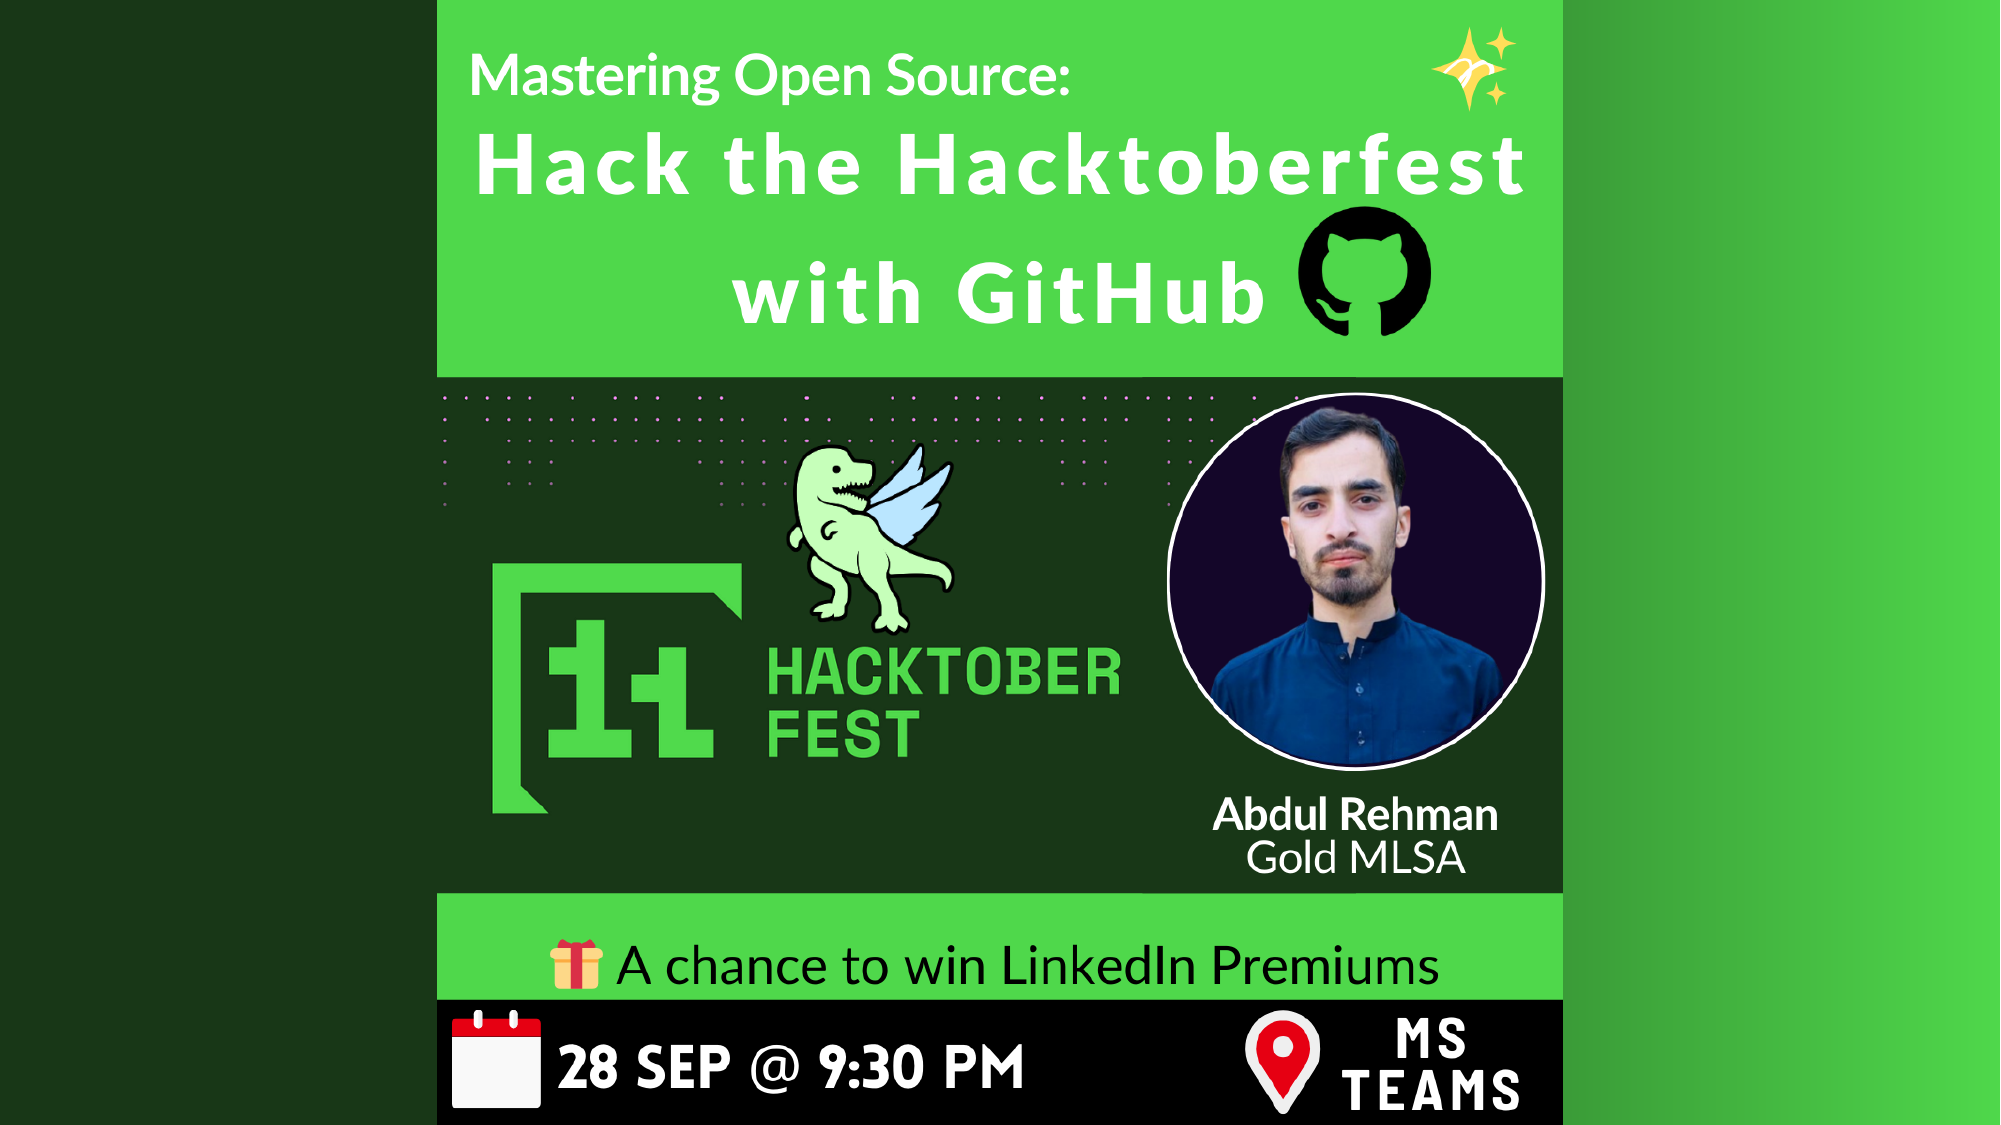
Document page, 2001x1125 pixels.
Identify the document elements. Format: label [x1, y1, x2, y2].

picture [437, 0, 1563, 1125]
